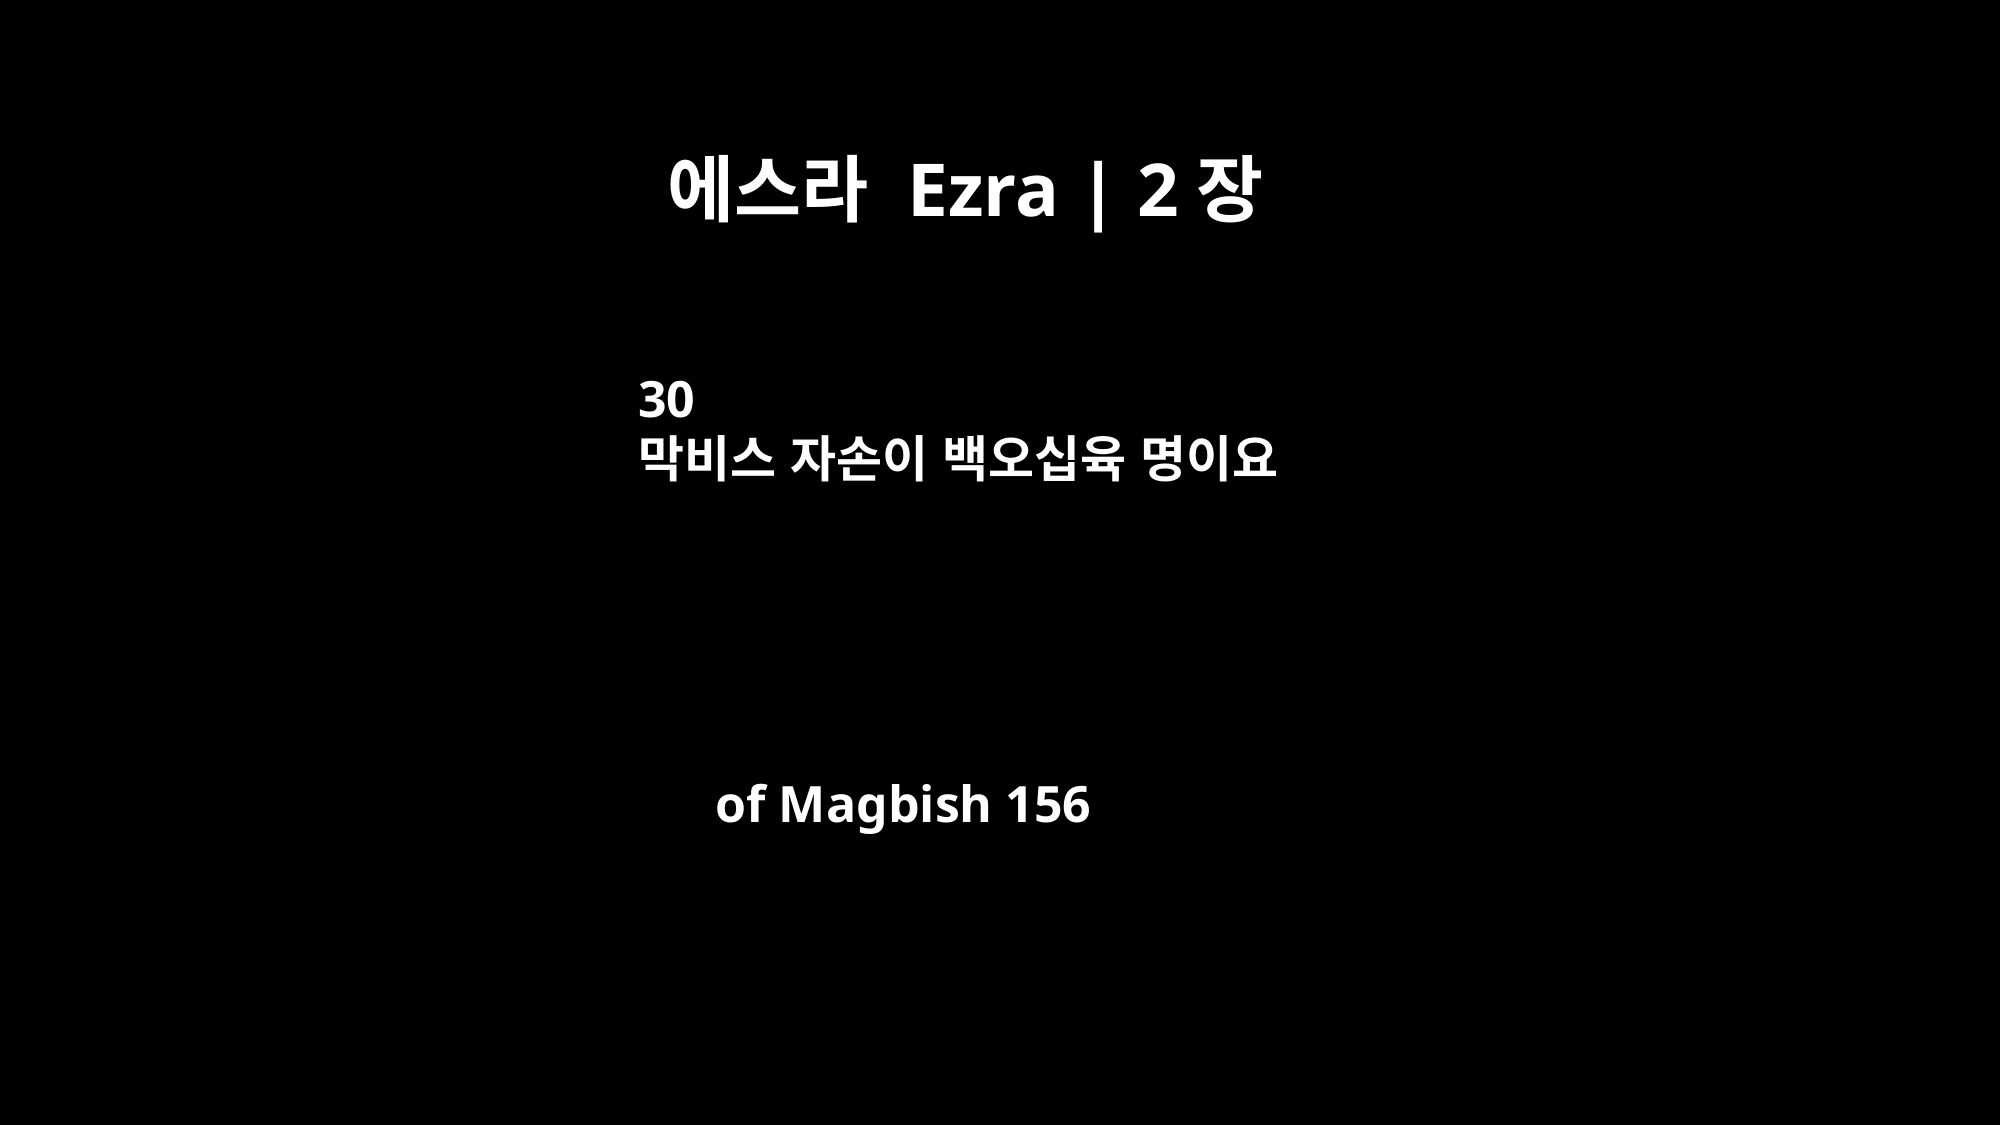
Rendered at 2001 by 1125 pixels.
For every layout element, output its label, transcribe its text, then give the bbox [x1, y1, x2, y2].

text_box 에스라 Ezra | 2장 [652, 136, 1280, 239]
text_box of Magbish 156 [701, 764, 1107, 840]
text_box 30 막비스 자손이 백오십육 명이요 [623, 359, 1294, 495]
